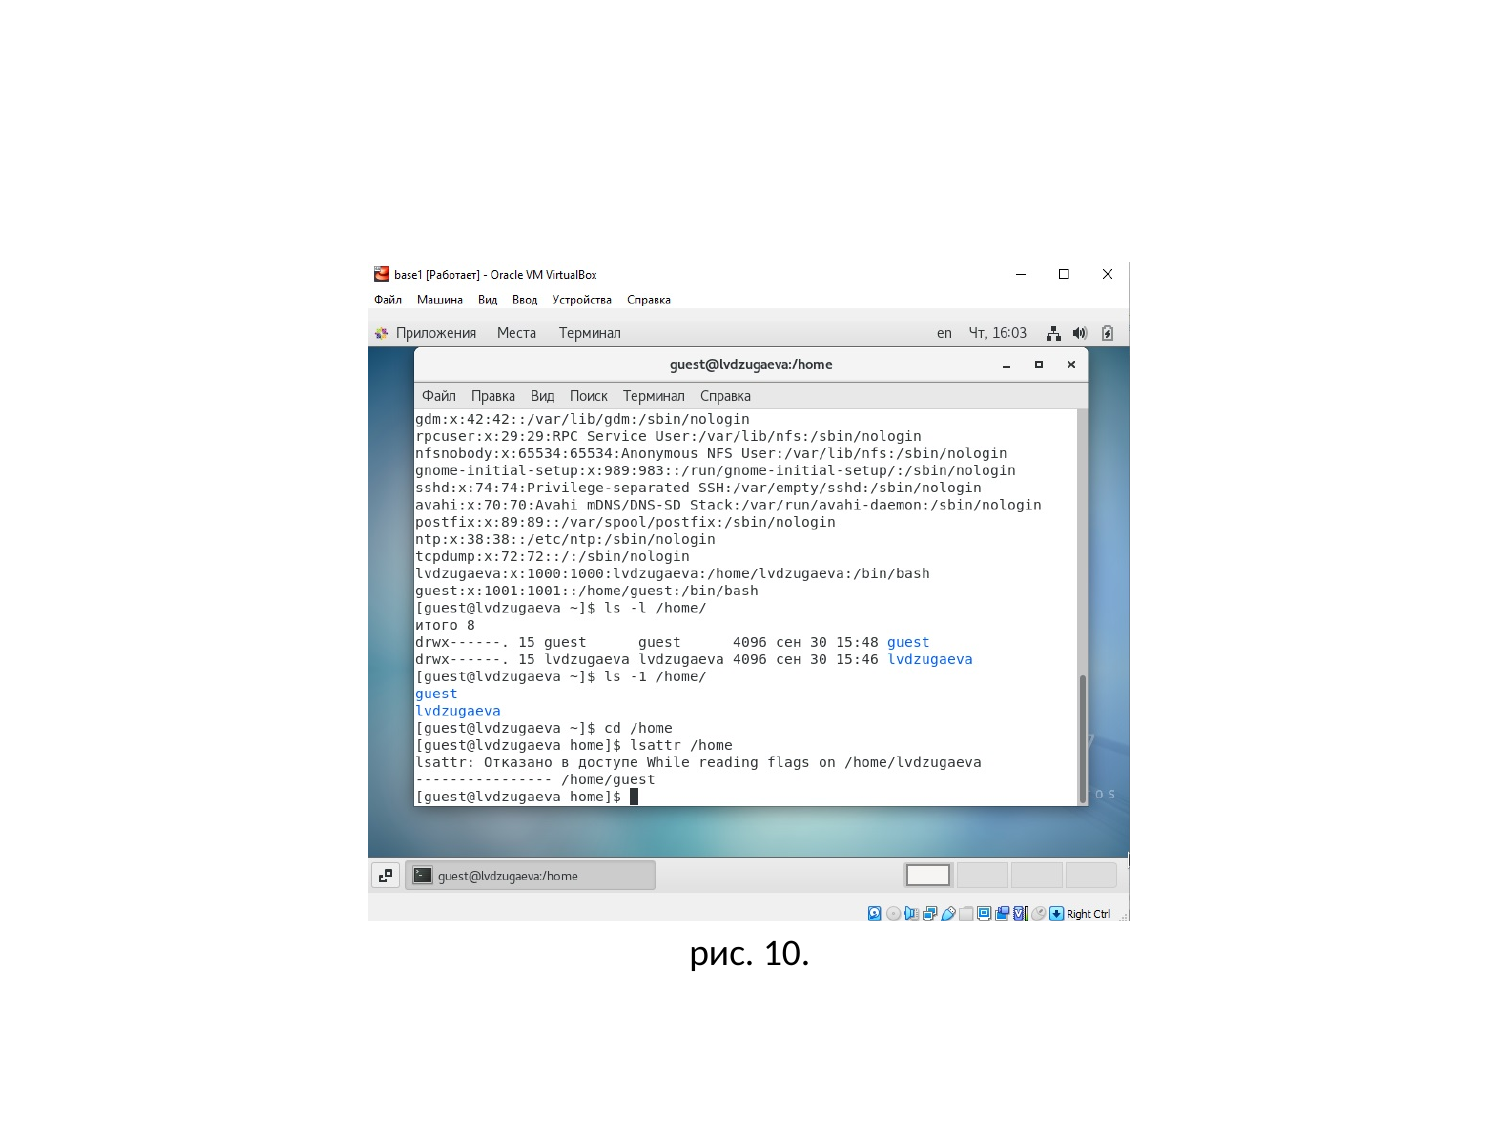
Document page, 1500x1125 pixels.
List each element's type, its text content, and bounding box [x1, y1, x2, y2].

text_box рис. 10. [74, 920, 1425, 1005]
picture [368, 262, 1130, 921]
